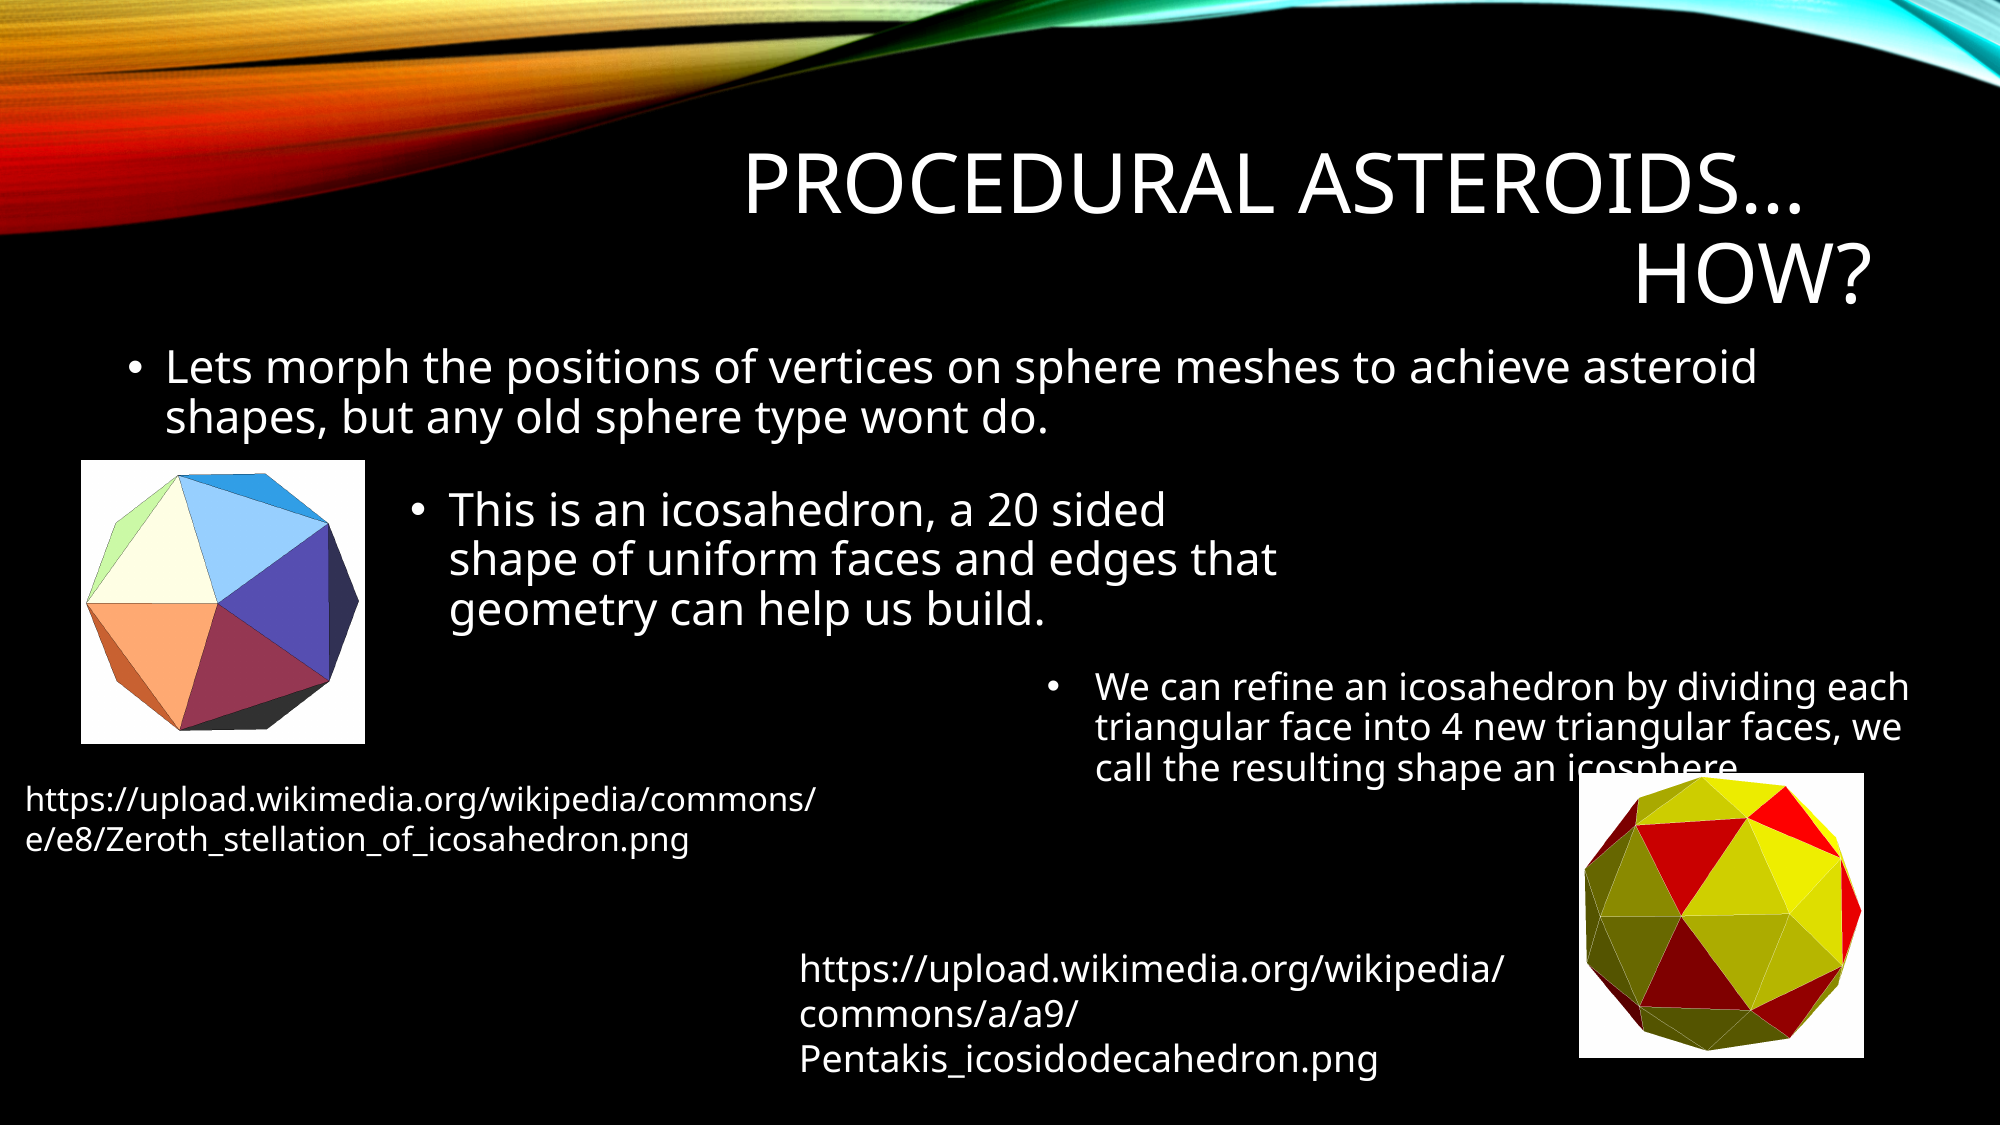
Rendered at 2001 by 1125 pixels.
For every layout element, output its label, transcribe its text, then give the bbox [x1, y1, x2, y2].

picture [0, 0, 2000, 237]
picture [1579, 773, 1864, 1058]
text_box https://upload.wikimedia.org/wikipedia/commons/a/a9/Pentakis_icosidodecahedron.png [784, 937, 1579, 1088]
text_box This is an icosahedron, a 20 sided shape of uniform faces and edges that geometry can help us build. [395, 479, 1299, 646]
text_box https://upload.wikimedia.org/wikipedia/commons/e/e8/Zeroth_stellation_of_icosahedron.png [10, 770, 875, 866]
text_box Procedural Asteroids… HOW? [474, 125, 1888, 336]
picture [81, 460, 365, 744]
text_box We can refine an icosahedron by dividing each triangular face into 4 new triangular faces, we call the resulting shape an icosphere. [1032, 660, 1936, 827]
text_box Lets morph the positions of vertices on sphere meshes to achieve asteroid shapes, but any old sphere type wont do. [112, 336, 1888, 503]
